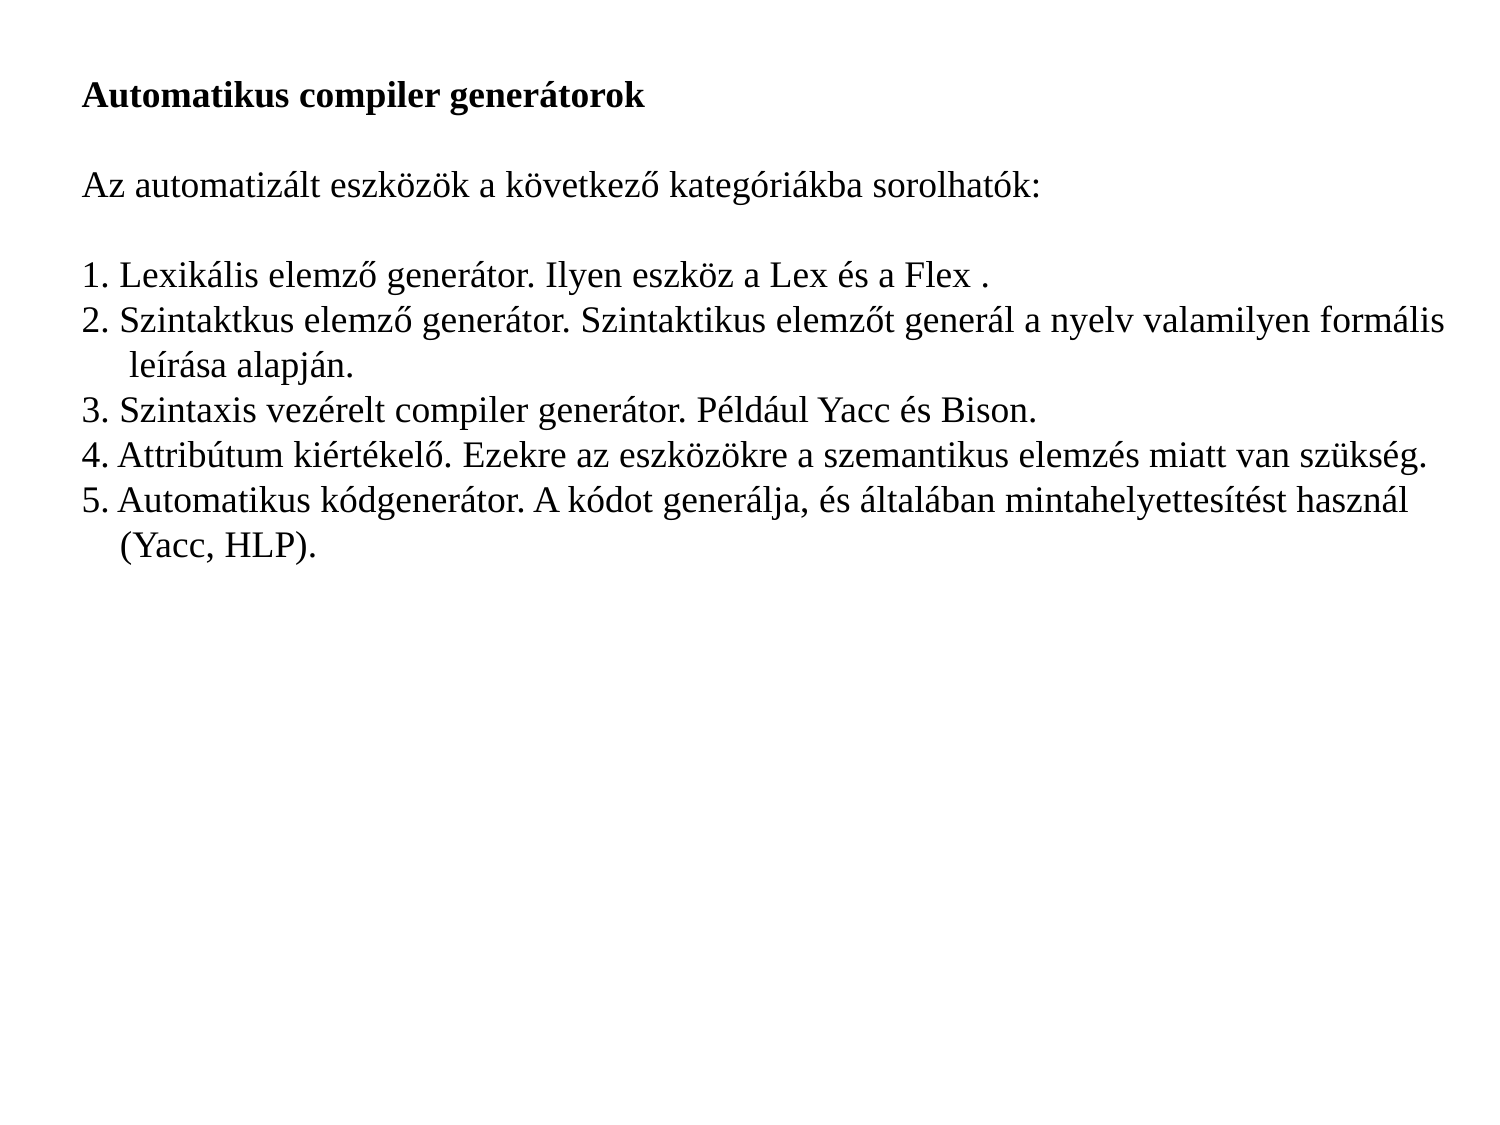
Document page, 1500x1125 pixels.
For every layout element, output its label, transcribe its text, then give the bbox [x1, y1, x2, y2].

text_box Automatikus compiler generátorok Az automatizált eszközök a következő kategóriákba sorolhatók: 1. Lexikális elemző generátor. Ilyen eszköz a Lex és a Flex . 2. Szintaktkus elemző generátor. Szintaktikus elemzőt generál a nyelv valamilyen formális leírása alapján. 3. Szintaxis vezérelt compiler generátor. Például Yacc és Bison. 4. Attribútum kiértékelő. Ezekre az eszközökre a szemantikus elemzés miatt van szükség. 5. Automatikus kódgenerátor. A kódot generálja, és általában mintahelyettesítést használ (Yacc, HLP). [66, 62, 1472, 753]
